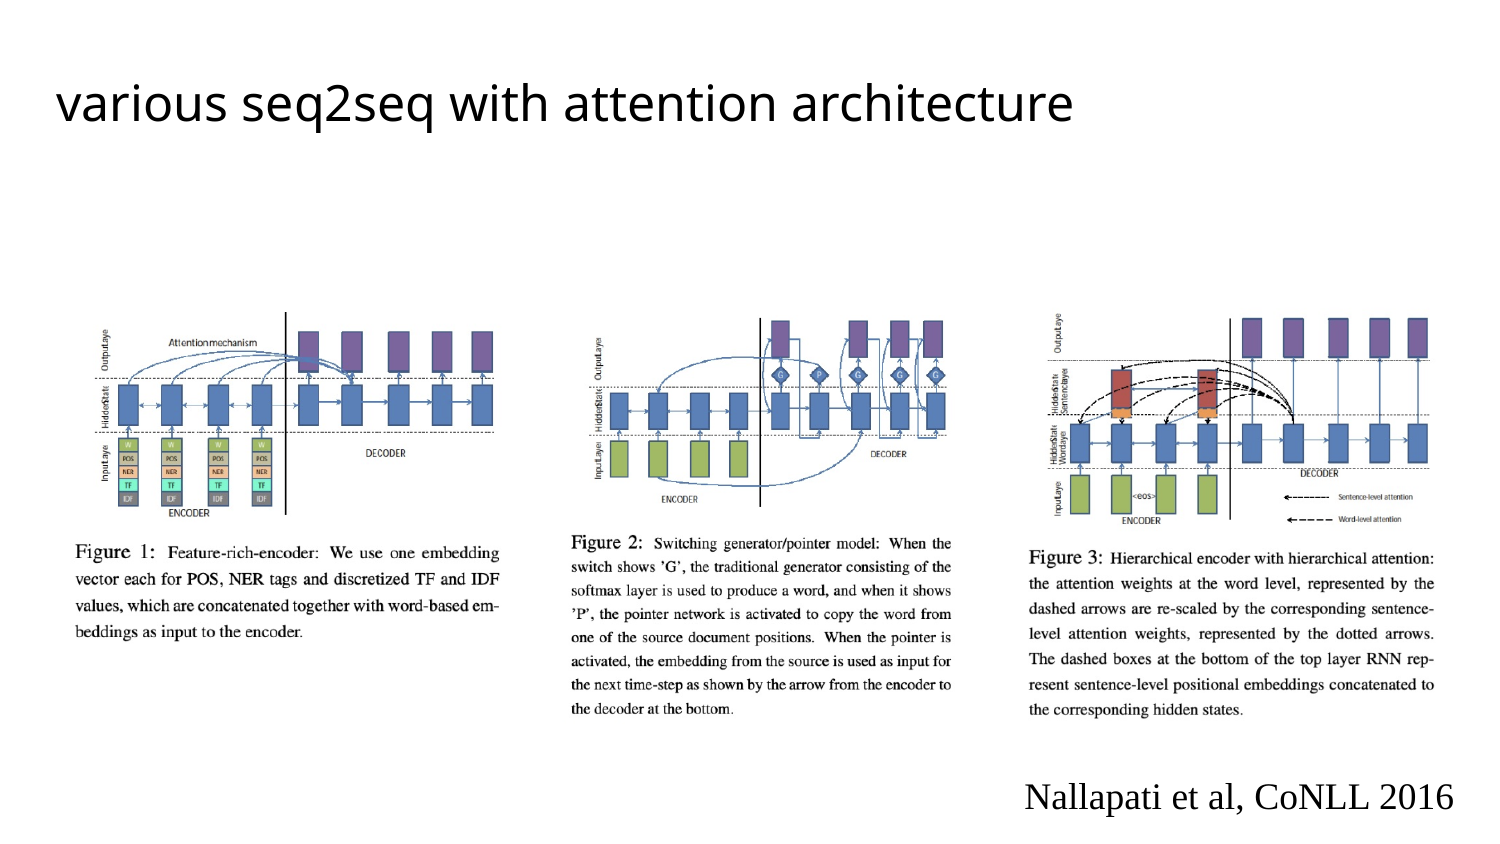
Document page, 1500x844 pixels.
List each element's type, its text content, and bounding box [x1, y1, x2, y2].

text_box Nallapati et al, CoNLL 2016 [1009, 764, 1470, 825]
picture [561, 310, 972, 724]
picture [1009, 294, 1455, 724]
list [58, 302, 524, 674]
title various seq2seq with attention architecture [41, 64, 1425, 180]
